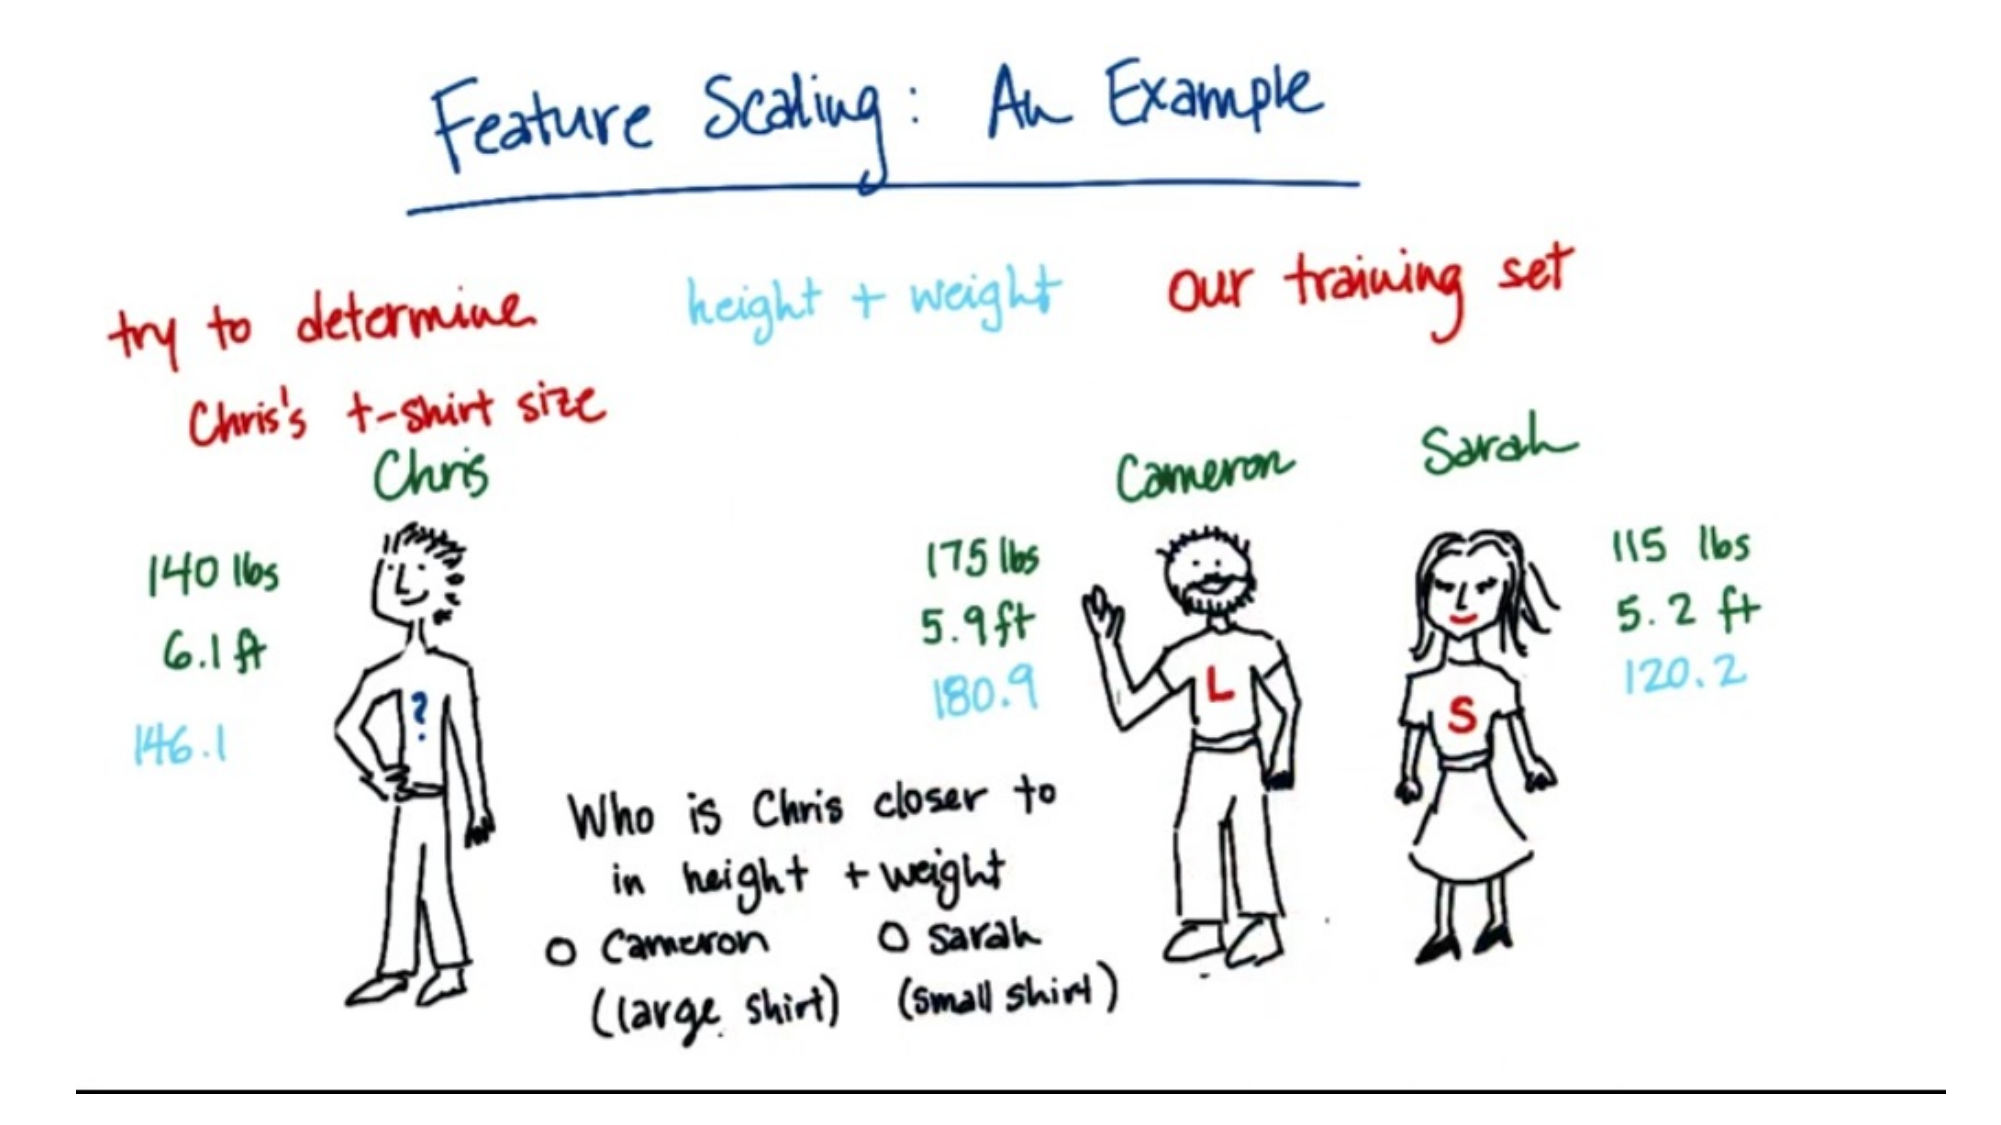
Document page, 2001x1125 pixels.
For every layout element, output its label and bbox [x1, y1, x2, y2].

picture [76, 42, 1946, 1094]
